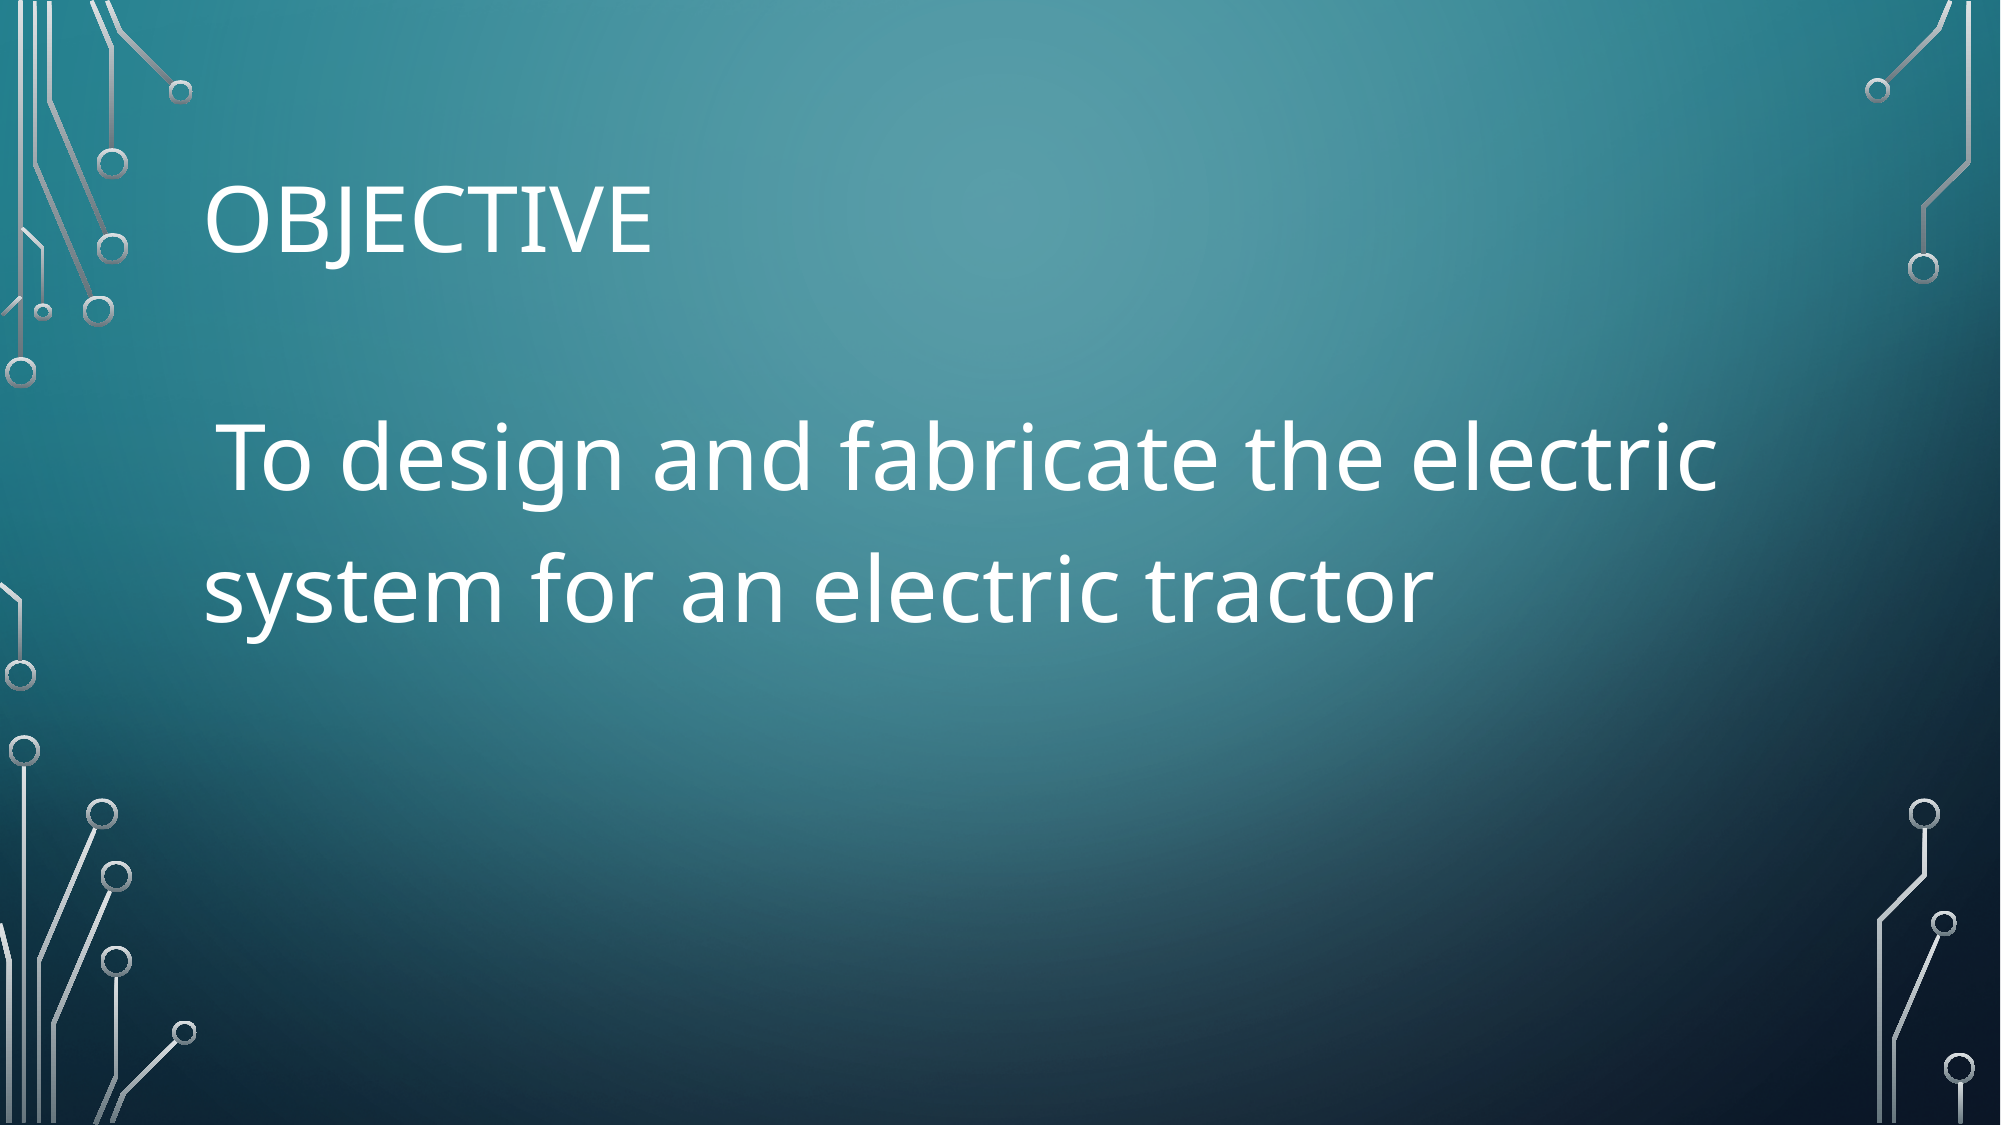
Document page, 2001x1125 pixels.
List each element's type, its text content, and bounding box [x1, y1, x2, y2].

list To design and fabricate the electric system for an electric tractor [187, 369, 1813, 950]
title OBJECTIVE [187, 101, 1813, 344]
